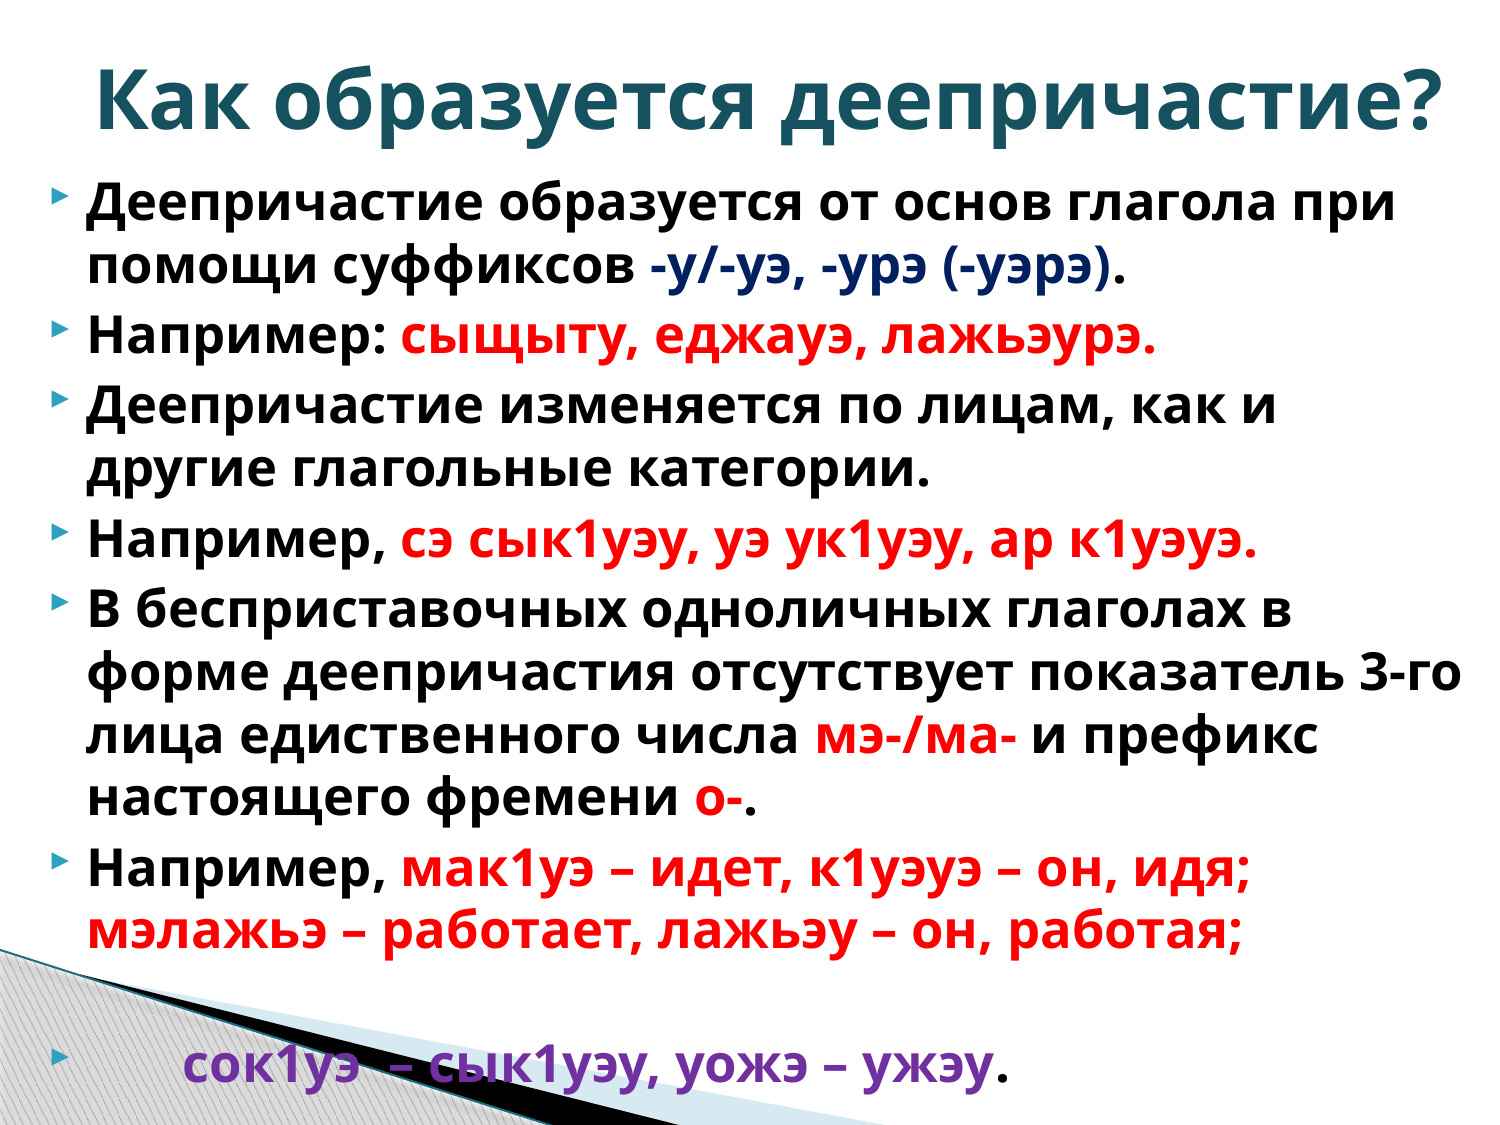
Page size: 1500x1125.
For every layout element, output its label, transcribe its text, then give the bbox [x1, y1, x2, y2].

list Деепричастие образуется от основ глагола при помощи суффиксов -у/-уэ, -урэ (-уэрэ). Например: сыщыту, еджауэ, лажьэурэ. Деепричастие изменяется по лицам, как и другие глагольные категории. Например, сэ сык1уэу, уэ ук1уэу, ар к1уэуэ. В бесприставочных одноличных глаголах в форме деепричастия отсутствует показатель 3-го лица едиственного числа мэ-/ма- и префикс настоящего фремени о-. Например, мак1уэ – идет, к1уэуэ – он, идя; мэлажьэ – работает, лажьэу – он, работая; сок1уэ – сык1уэу, уожэ – ужэу. [17, 160, 1483, 1106]
title Как образуется деепричастие? [76, 19, 1461, 173]
